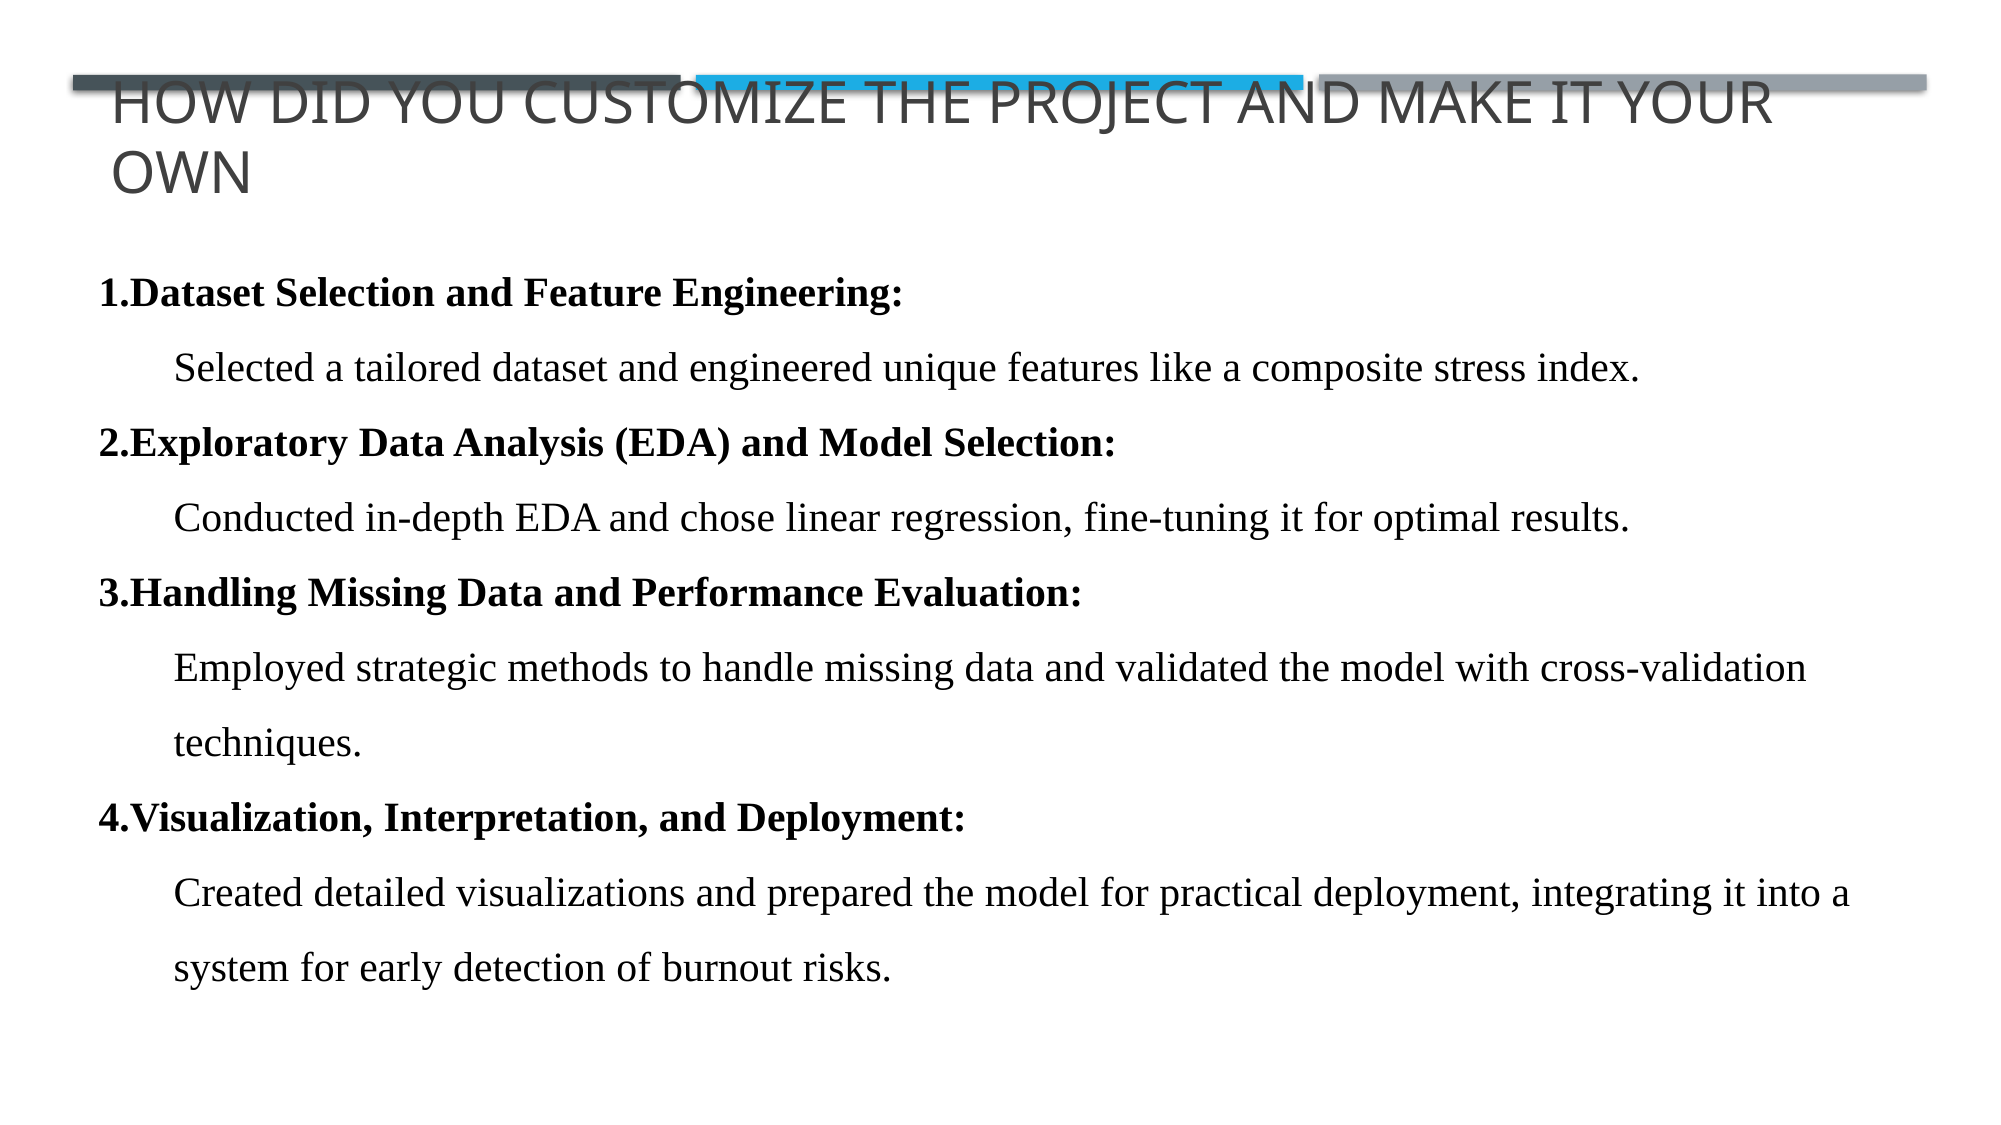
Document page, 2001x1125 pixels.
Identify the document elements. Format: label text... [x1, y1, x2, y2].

text_box Dataset Selection and Feature Engineering: Selected a tailored dataset and engineered unique features like a composite stress index. Exploratory Data Analysis (EDA) and Model Selection: Conducted in-depth EDA and chose linear regression, fine-tuning it for optimal results. Handling Missing Data and Performance Evaluation: Employed strategic methods to handle missing data and validated the model with cross-validation techniques. Visualization, Interpretation, and Deployment: Created detailed visualizations and prepared the model for practical deployment, integrating it into a system for early detection of burnout risks. [83, 232, 1920, 1073]
title How did you customize the project and make it your own [95, 37, 1905, 232]
